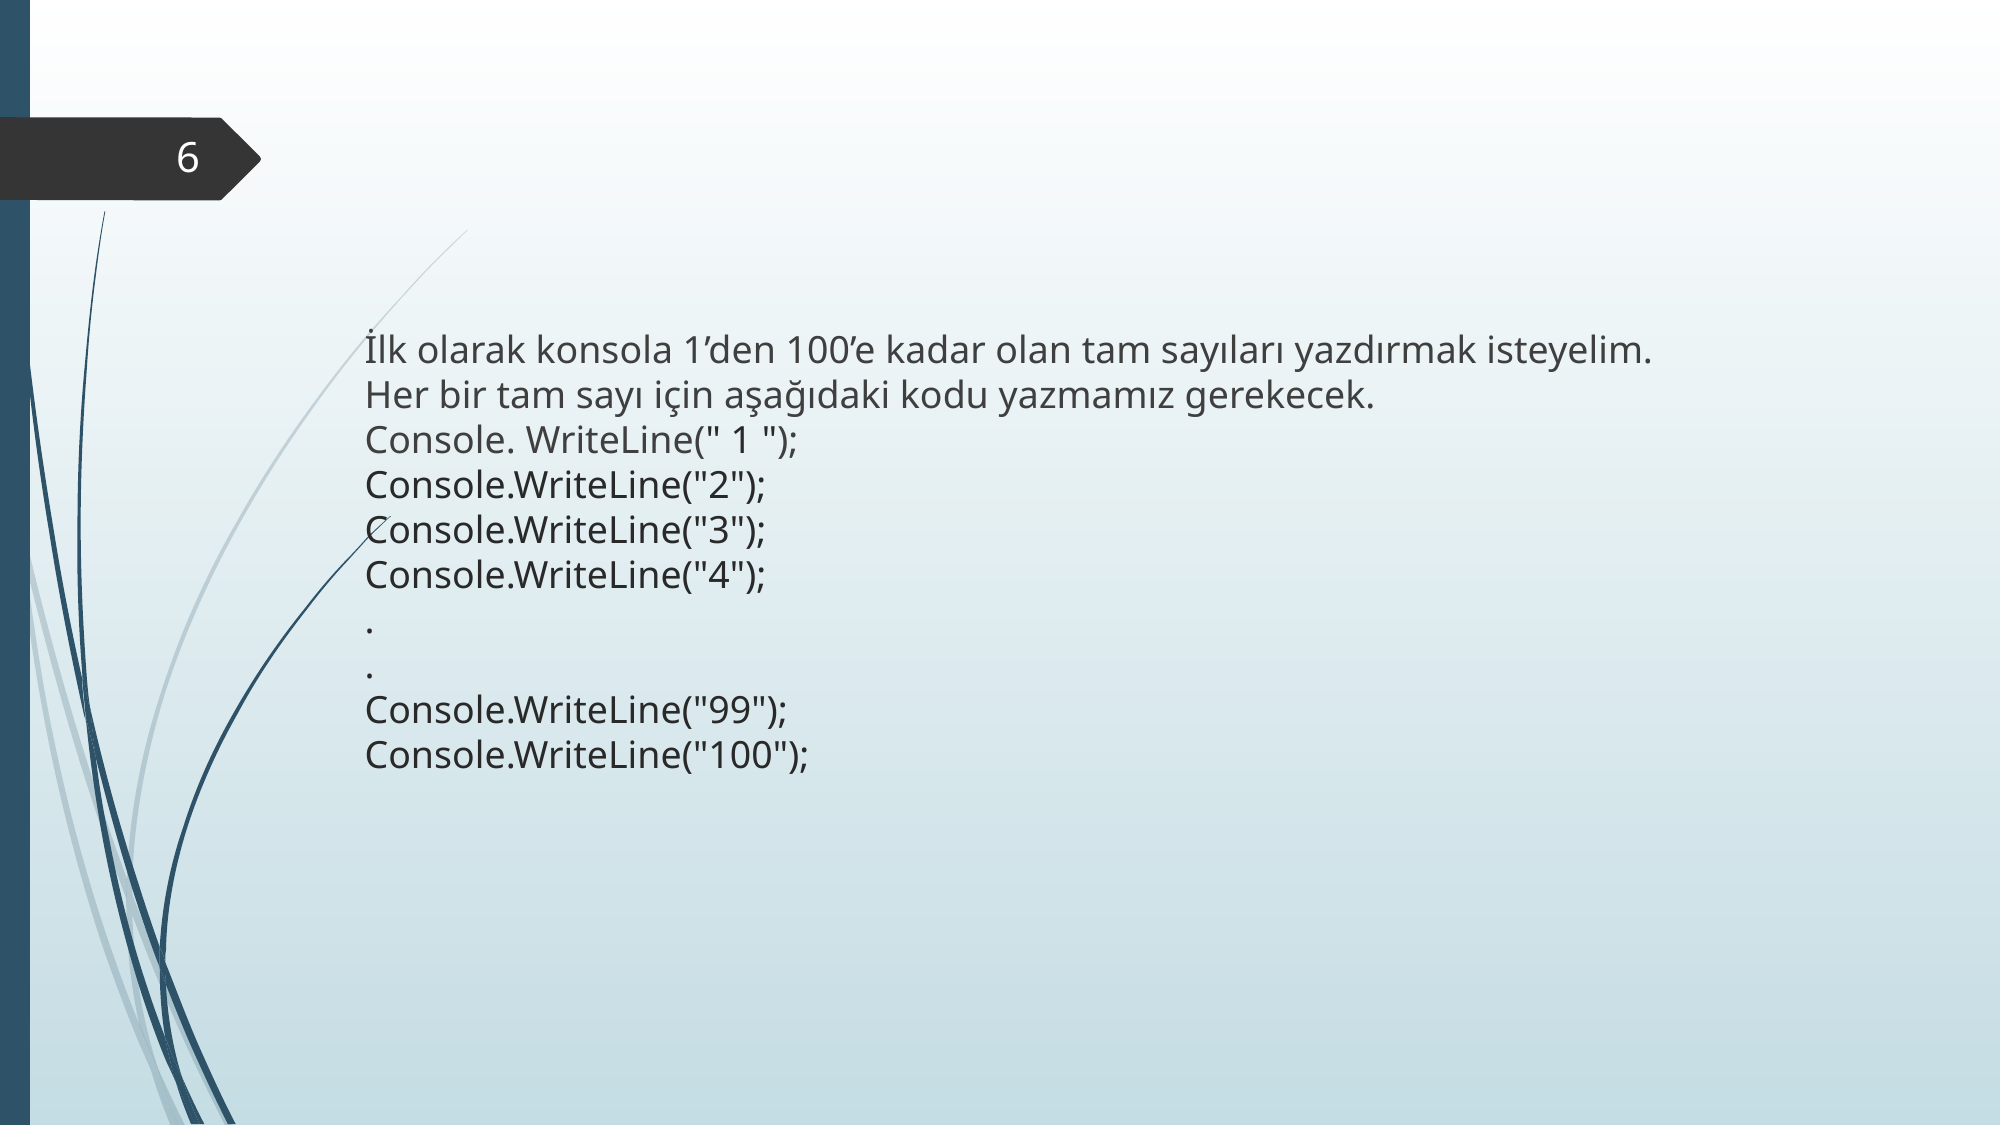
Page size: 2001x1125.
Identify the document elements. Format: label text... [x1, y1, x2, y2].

slide_number 6 [87, 129, 216, 190]
list İlk olarak konsola 1’den 100’e kadar olan tam sayıları yazdırmak isteyelim. Her bir tam sayı için aşağıdaki kodu yazmamız gerekecek. Console. WriteLine(" 1 "); Console.WriteLine("2"); Console.WriteLine("3"); Console.WriteLine("4"); . . Console.WriteLine("99"); Console.WriteLine("100"); [349, 318, 1690, 807]
